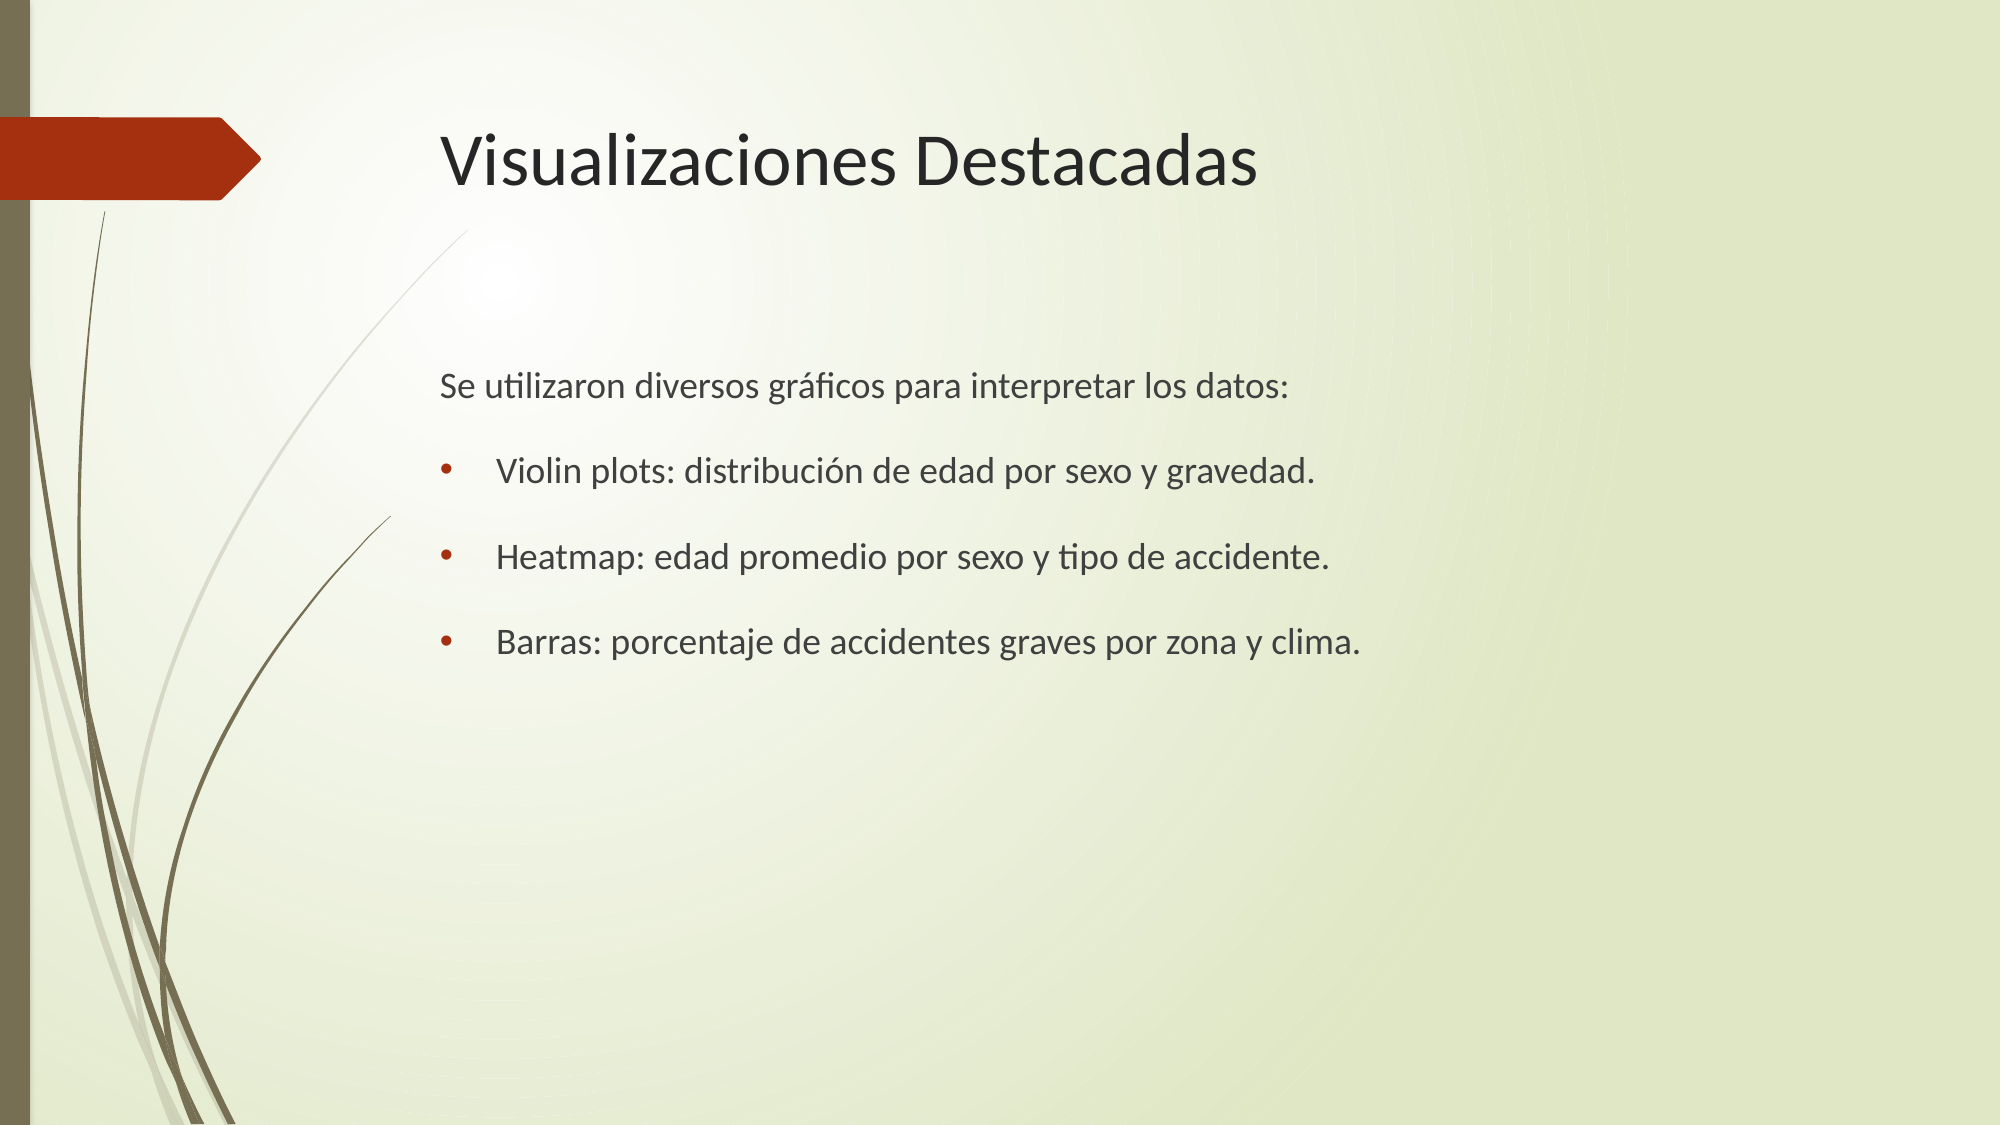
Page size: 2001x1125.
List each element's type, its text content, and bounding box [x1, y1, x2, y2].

list Se utilizaron diversos gráficos para interpretar los datos: Violin plots: distribución de edad por sexo y gravedad. Heatmap: edad promedio por sexo y tipo de accidente. Barras: porcentaje de accidentes graves por zona y clima. [424, 350, 1888, 970]
title Visualizaciones Destacadas [425, 102, 1888, 313]
